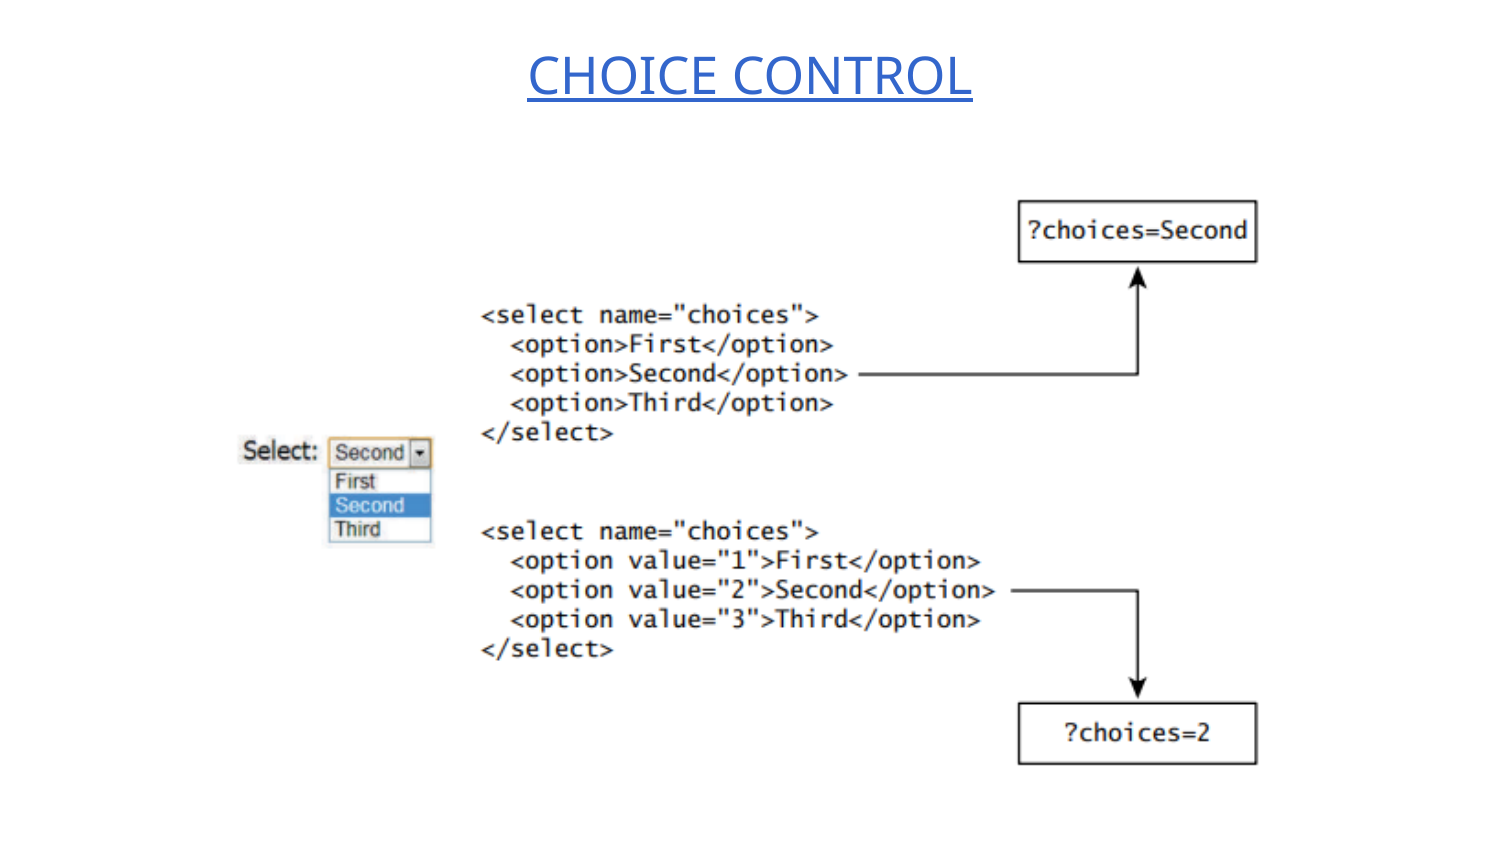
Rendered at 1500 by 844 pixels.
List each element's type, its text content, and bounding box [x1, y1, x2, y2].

title CHOICE CONTROL [0, 37, 1500, 110]
picture [212, 184, 1276, 780]
